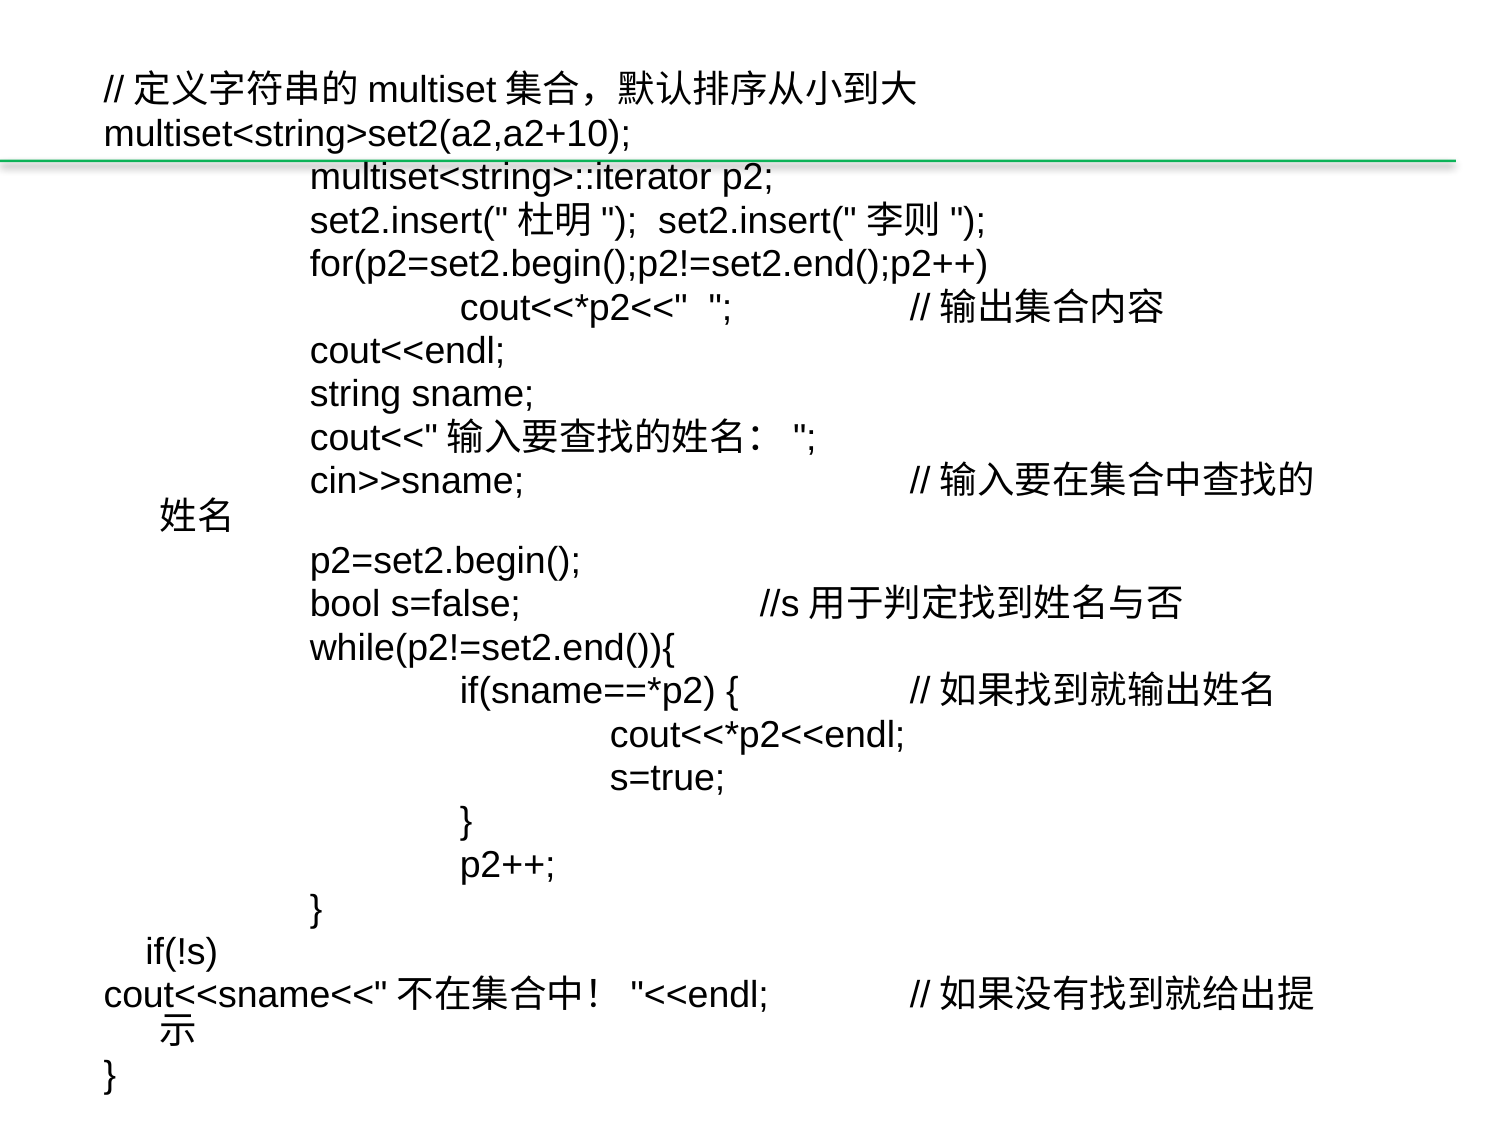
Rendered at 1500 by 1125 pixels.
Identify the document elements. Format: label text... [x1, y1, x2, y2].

list //定义字符串的multiset集合，默认排序从小到大 multiset<string>set2(a2,a2+10); multiset<string>::iterator p2; set2.insert("杜明"); set2.insert("李则"); for(p2=set2.begin();p2!=set2.end();p2++) cout<<*p2<<" "; //输出集合内容 cout<<endl; string sname; cout<<"输入要查找的姓名："; cin>>sname; //输入要在集合中查找的姓名 p2=set2.begin(); bool s=false; //s用于判定找到姓名与否 while(p2!=set2.end()){ if(sname==*p2) { //如果找到就输出姓名 cout<<*p2<<endl; s=true; } p2++; } if(!s) cout<<sname<<"不在集合中！"<<endl; //如果没有找到就给出提示 } [88, 66, 1364, 1083]
